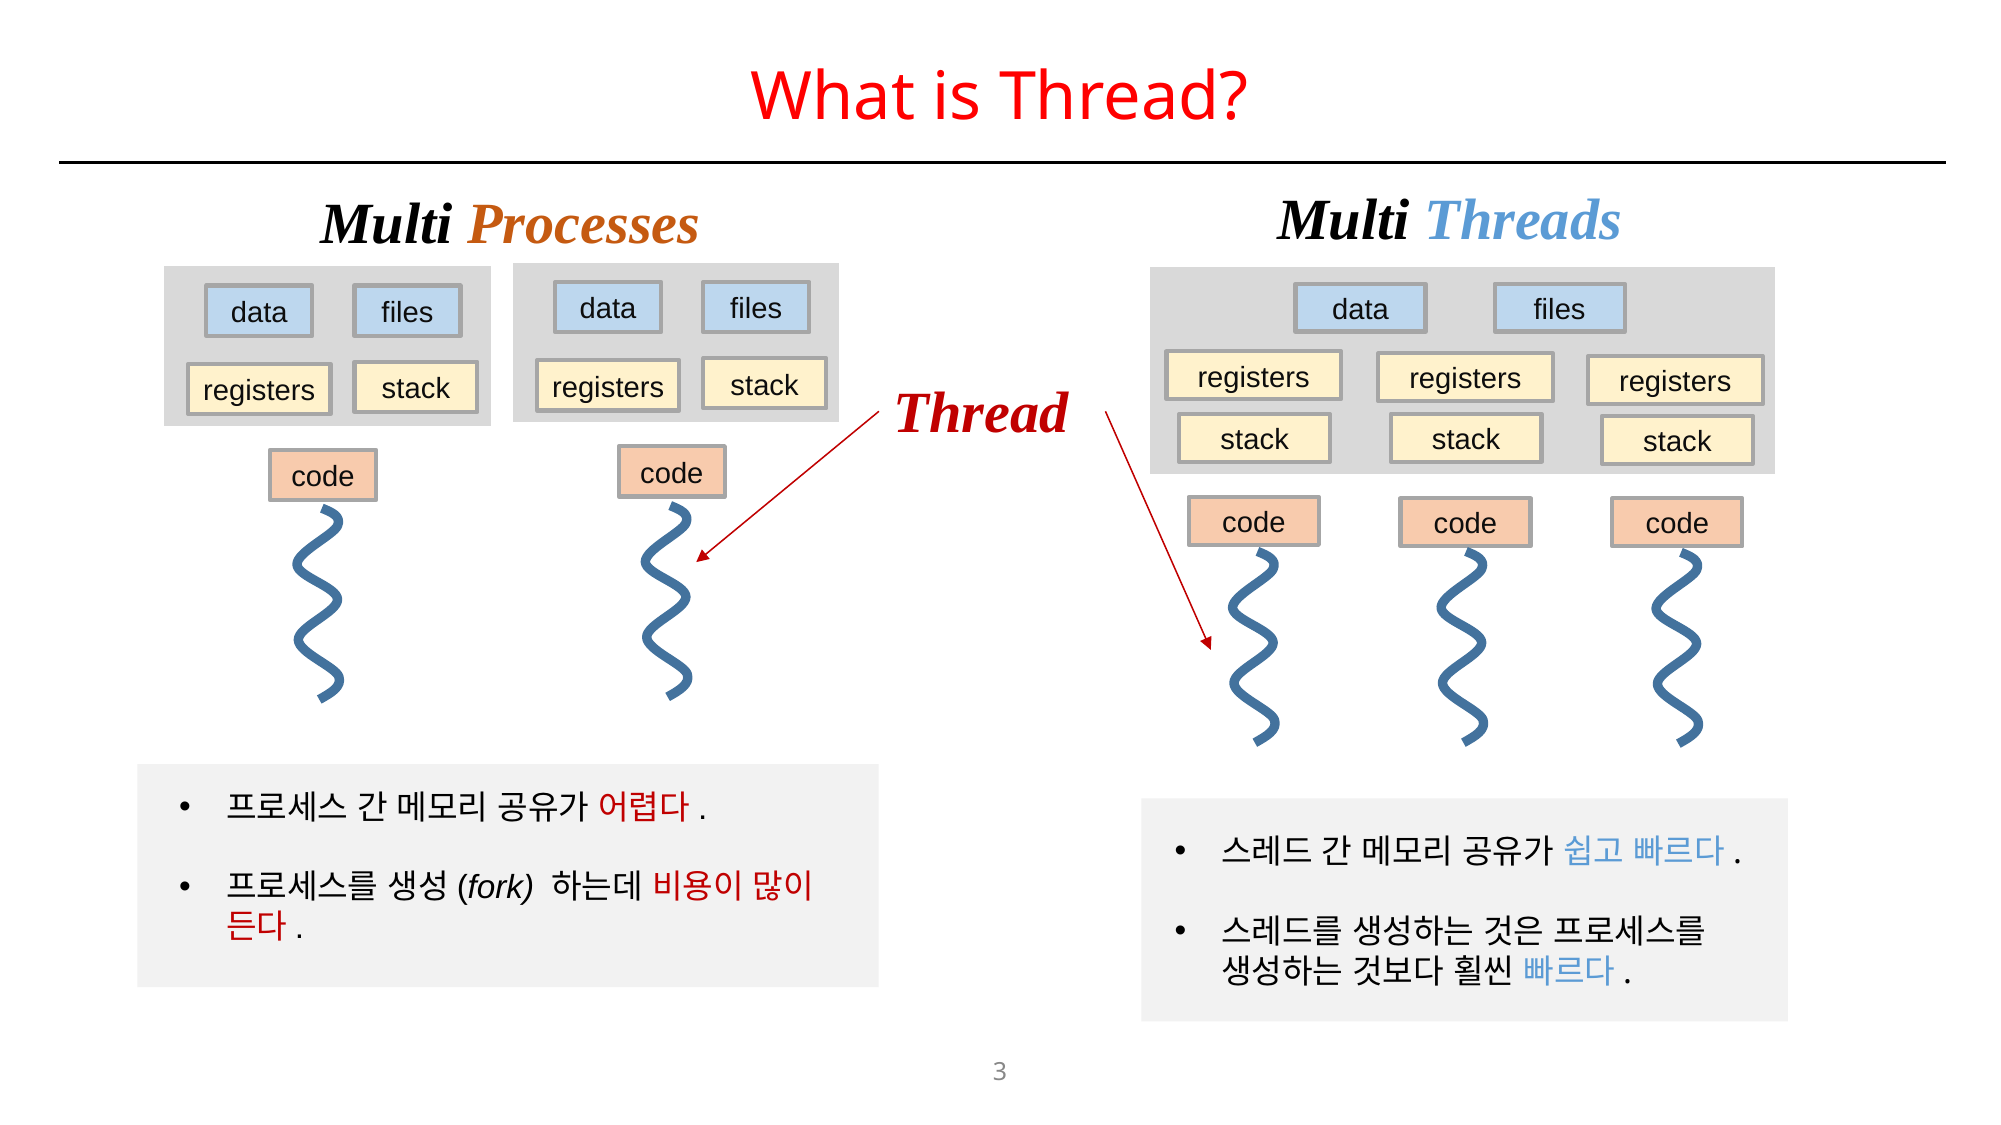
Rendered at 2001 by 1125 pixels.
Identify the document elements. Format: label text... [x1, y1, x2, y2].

text_box stack [1600, 414, 1755, 466]
text_box files [1493, 282, 1627, 334]
text_box registers [1376, 351, 1555, 403]
table_cell [1150, 474, 1358, 781]
text_box 프로세스 간 메모리 공유가 어렵다. 프로세스를 생성(fork) 하는데 비용이 많이 든다. [164, 778, 879, 953]
text_box [1230, 549, 1278, 745]
text_box code [268, 448, 378, 502]
table_cell [513, 342, 839, 422]
text_box stack [1389, 412, 1544, 464]
text_box stack [352, 360, 479, 414]
text_box stack [1214, 412, 1332, 464]
text_box registers [1164, 349, 1343, 401]
text_box [1439, 549, 1486, 745]
text_box [1654, 550, 1701, 746]
text_box data [553, 280, 663, 334]
text_box registers [535, 358, 681, 413]
text_box code [1610, 496, 1744, 548]
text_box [695, 410, 880, 563]
table_header [513, 263, 839, 342]
table_cell [1567, 474, 1775, 781]
text_box files [701, 280, 811, 334]
text_box data [204, 283, 314, 338]
table_cell [164, 426, 491, 741]
list Multi Processes [304, 185, 725, 273]
text_box code [1398, 496, 1533, 548]
table_cell [513, 422, 839, 743]
text_box stack [701, 356, 828, 409]
text_box [643, 503, 690, 699]
text_box [135, 762, 881, 989]
text_box data [1293, 282, 1428, 334]
table_header [164, 266, 491, 345]
text_box 스레드 간 메모리 공유가 쉽고 빠르다. 스레드를 생성하는 것은 프로세스를 생성하는 것보다 횔씬 빠르다. [1159, 823, 1799, 998]
text_box Multi Threads [1262, 182, 1682, 270]
table_cell [1150, 344, 1358, 474]
text_box code [617, 444, 690, 499]
table_cell [1358, 344, 1567, 474]
table_cell [1358, 474, 1567, 781]
text_box [1139, 796, 1790, 1023]
text_box files [352, 283, 463, 338]
slide_number 3 [774, 1042, 1225, 1103]
text_box [294, 506, 342, 702]
table_cell [1567, 344, 1775, 474]
text_box registers [186, 362, 333, 416]
text_box Thread [878, 374, 1106, 449]
text_box code [1216, 495, 1321, 547]
table_cell [164, 345, 491, 426]
table_header [1150, 267, 1775, 344]
title What is Thread? [137, 42, 1863, 153]
text_box registers [1586, 354, 1765, 406]
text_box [1105, 411, 1212, 651]
